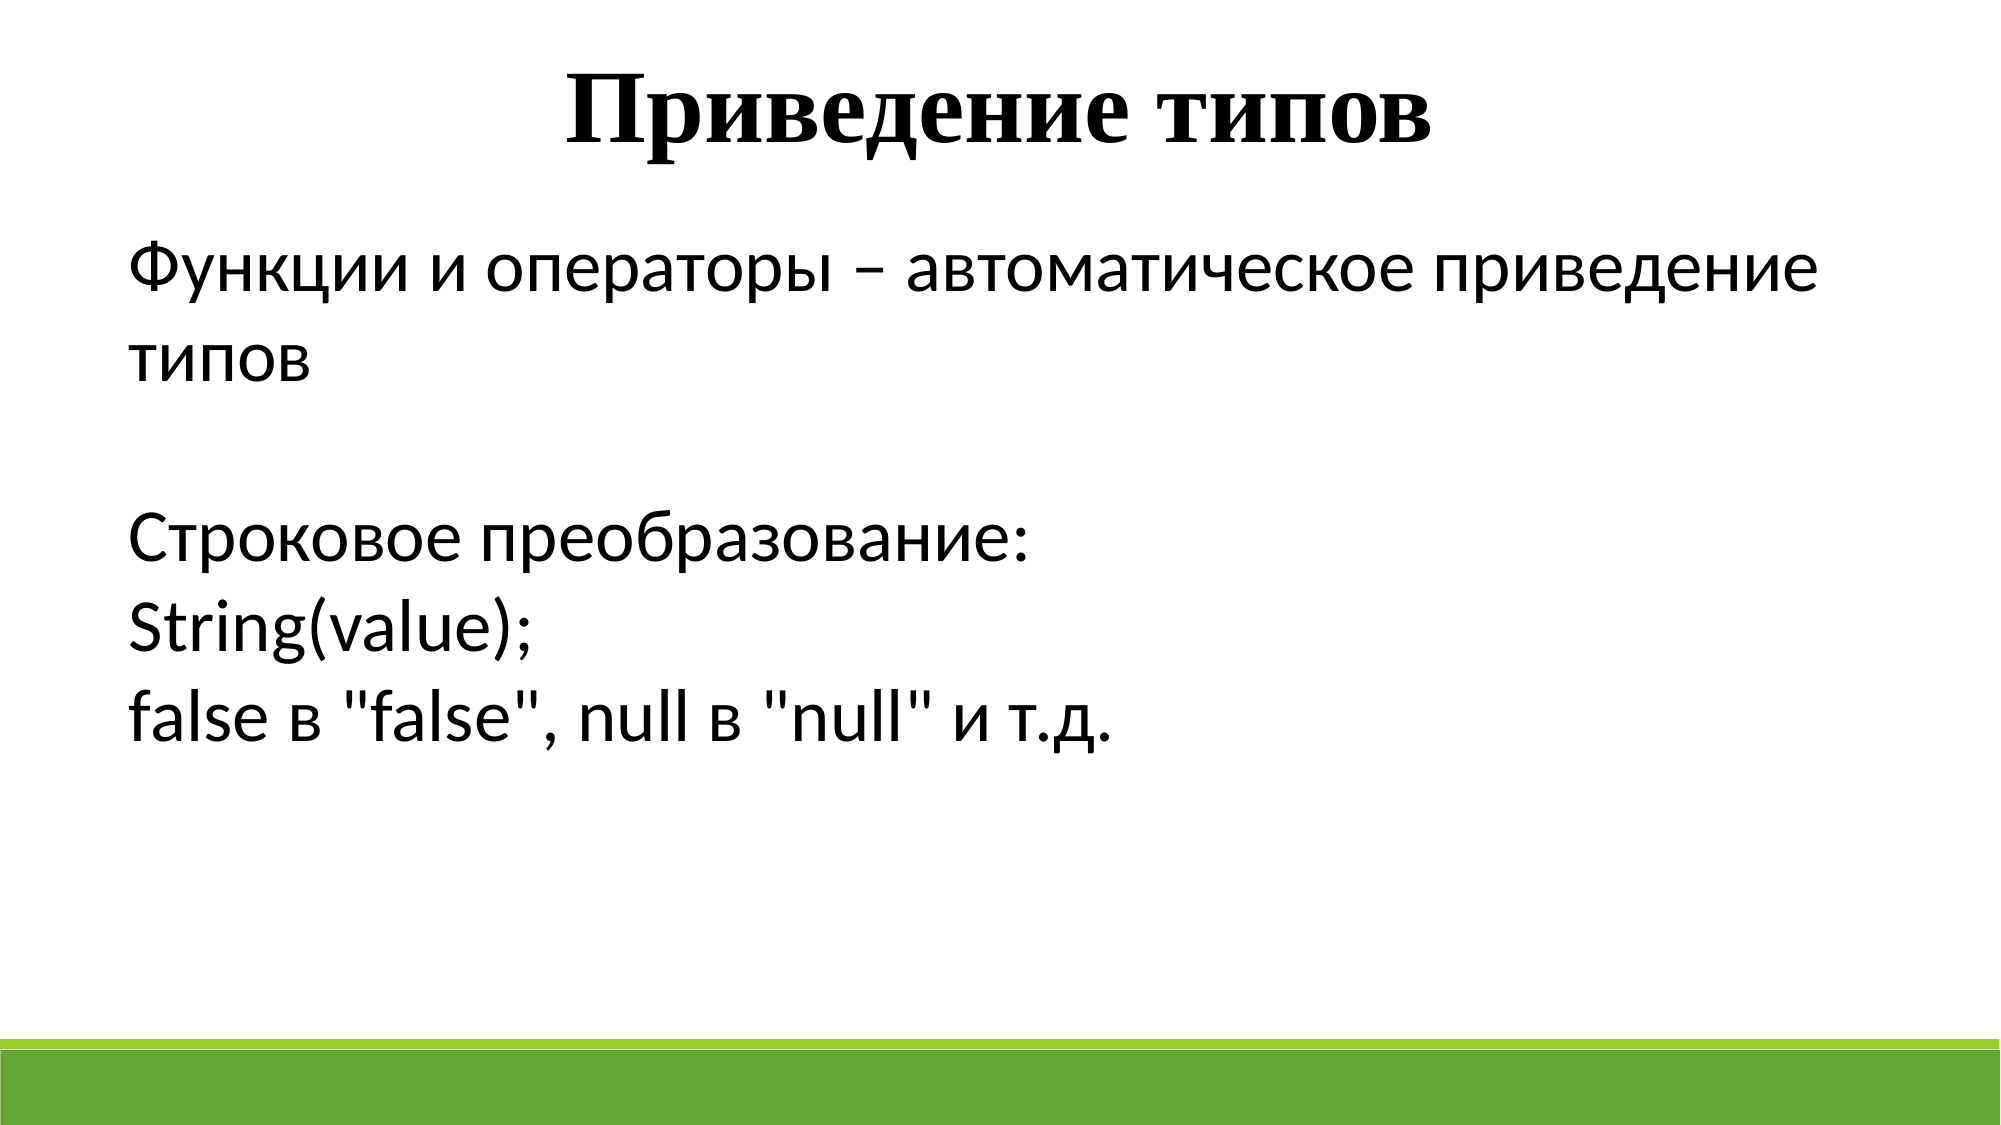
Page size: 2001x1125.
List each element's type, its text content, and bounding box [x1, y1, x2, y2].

text_box Функции и операторы – автоматическое приведение типов Строковое преобразование: String(value); false в "false", null в "null" и т.д. [114, 209, 1886, 855]
text_box Приведение типов [550, 31, 1450, 171]
